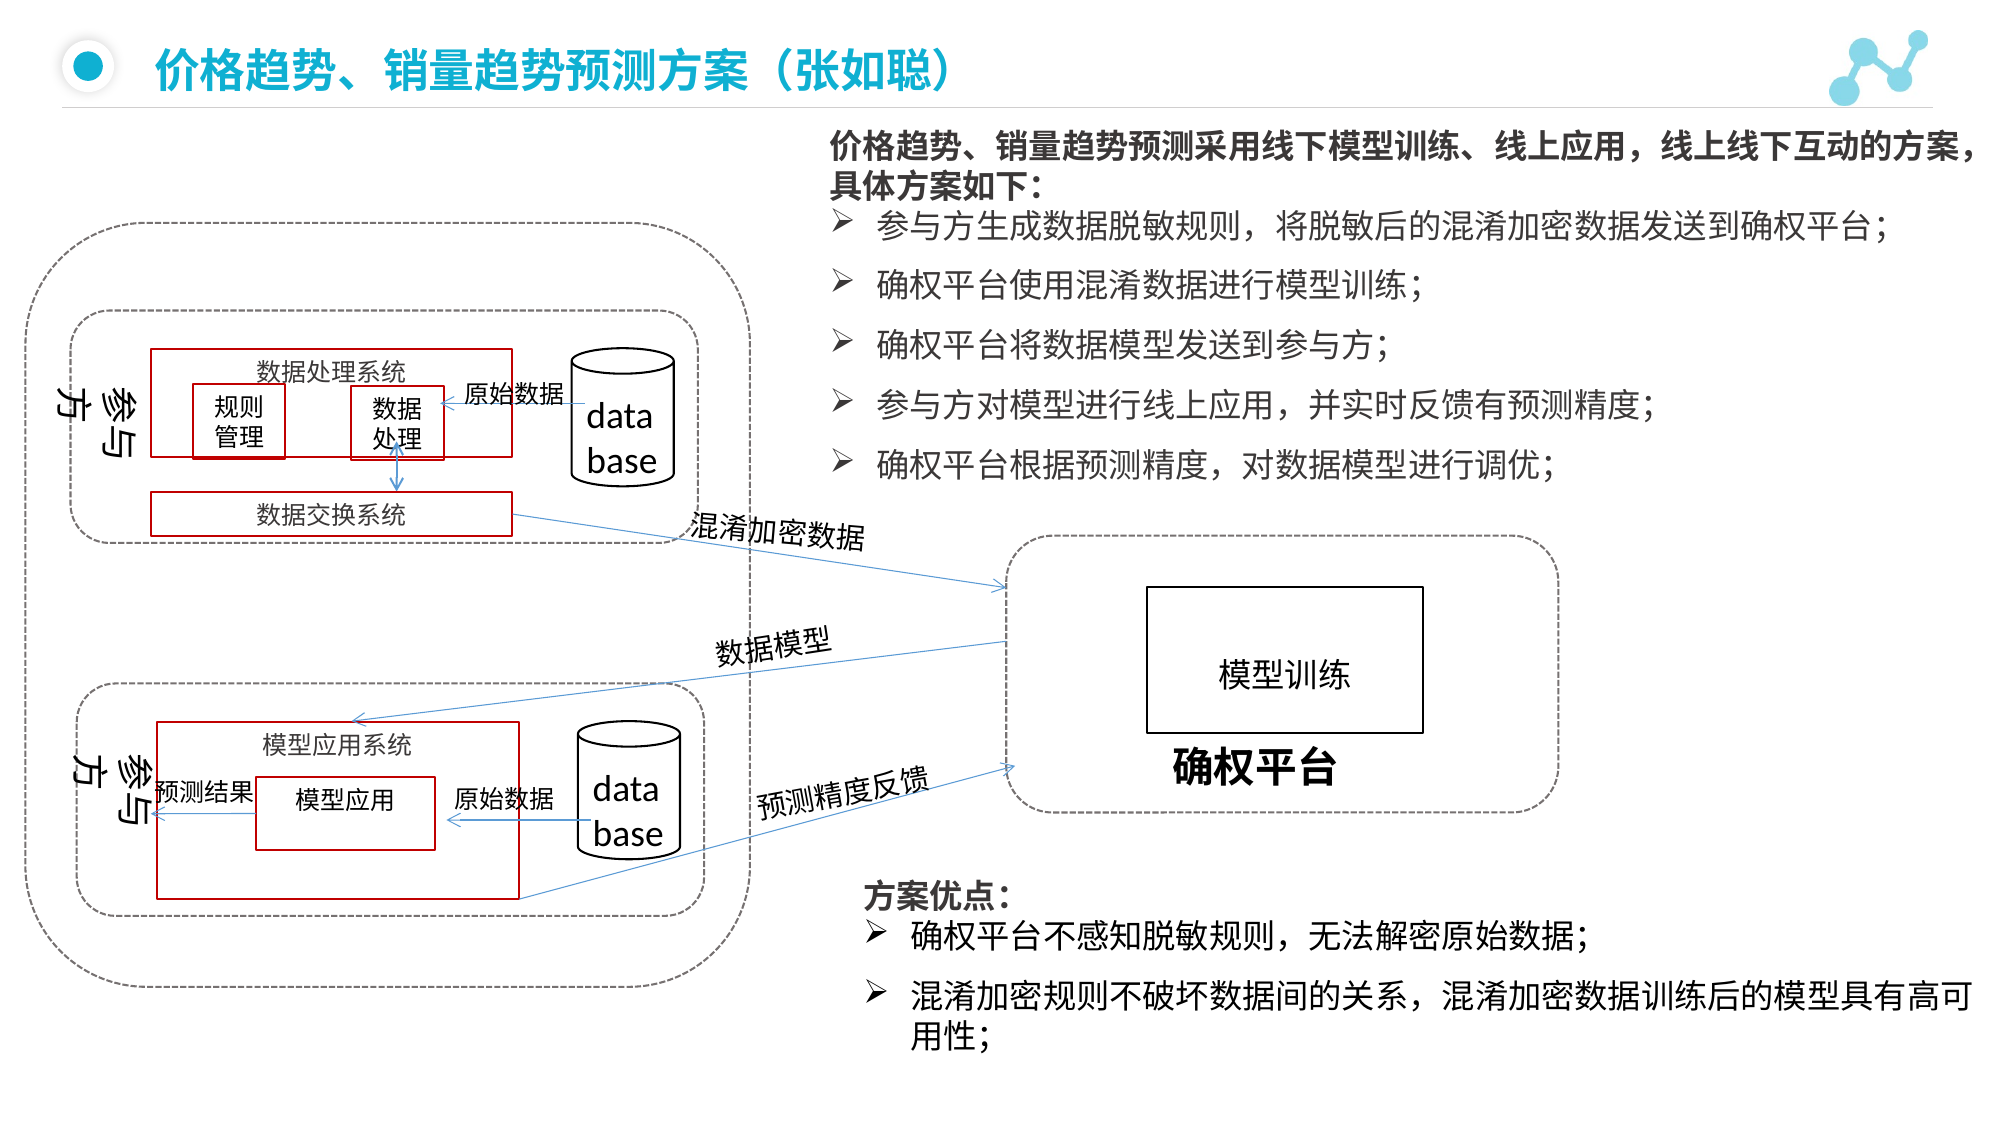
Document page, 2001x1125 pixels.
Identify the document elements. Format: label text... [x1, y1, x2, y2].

picture [1829, 30, 1928, 106]
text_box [25, 222, 1559, 987]
text_box 价格趋势、销量趋势预测采用线下模型训练、线上应用，线上线下互动的方案，具体方案如下： 参与方生成数据脱敏规则，将脱敏后的混淆加密数据发送到确权平台； 确权平台使用混淆数据进行模型训练； 确权平台将数据模型发送到参与方； 参与方对模型进行线上应用，并实时反馈有预测精度； 确权平台根据预测精度，对数据模型进行调优； [814, 117, 2000, 492]
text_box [62, 40, 115, 93]
text_box 价格趋势、销量趋势预测方案（张如聪） [139, 18, 1696, 104]
text_box 方案优点： 确权平台不感知脱敏规则，无法解密原始数据； 混淆加密规则不破坏数据间的关系，混淆加密数据训练后的模型具有高可用性； [848, 868, 2000, 1063]
